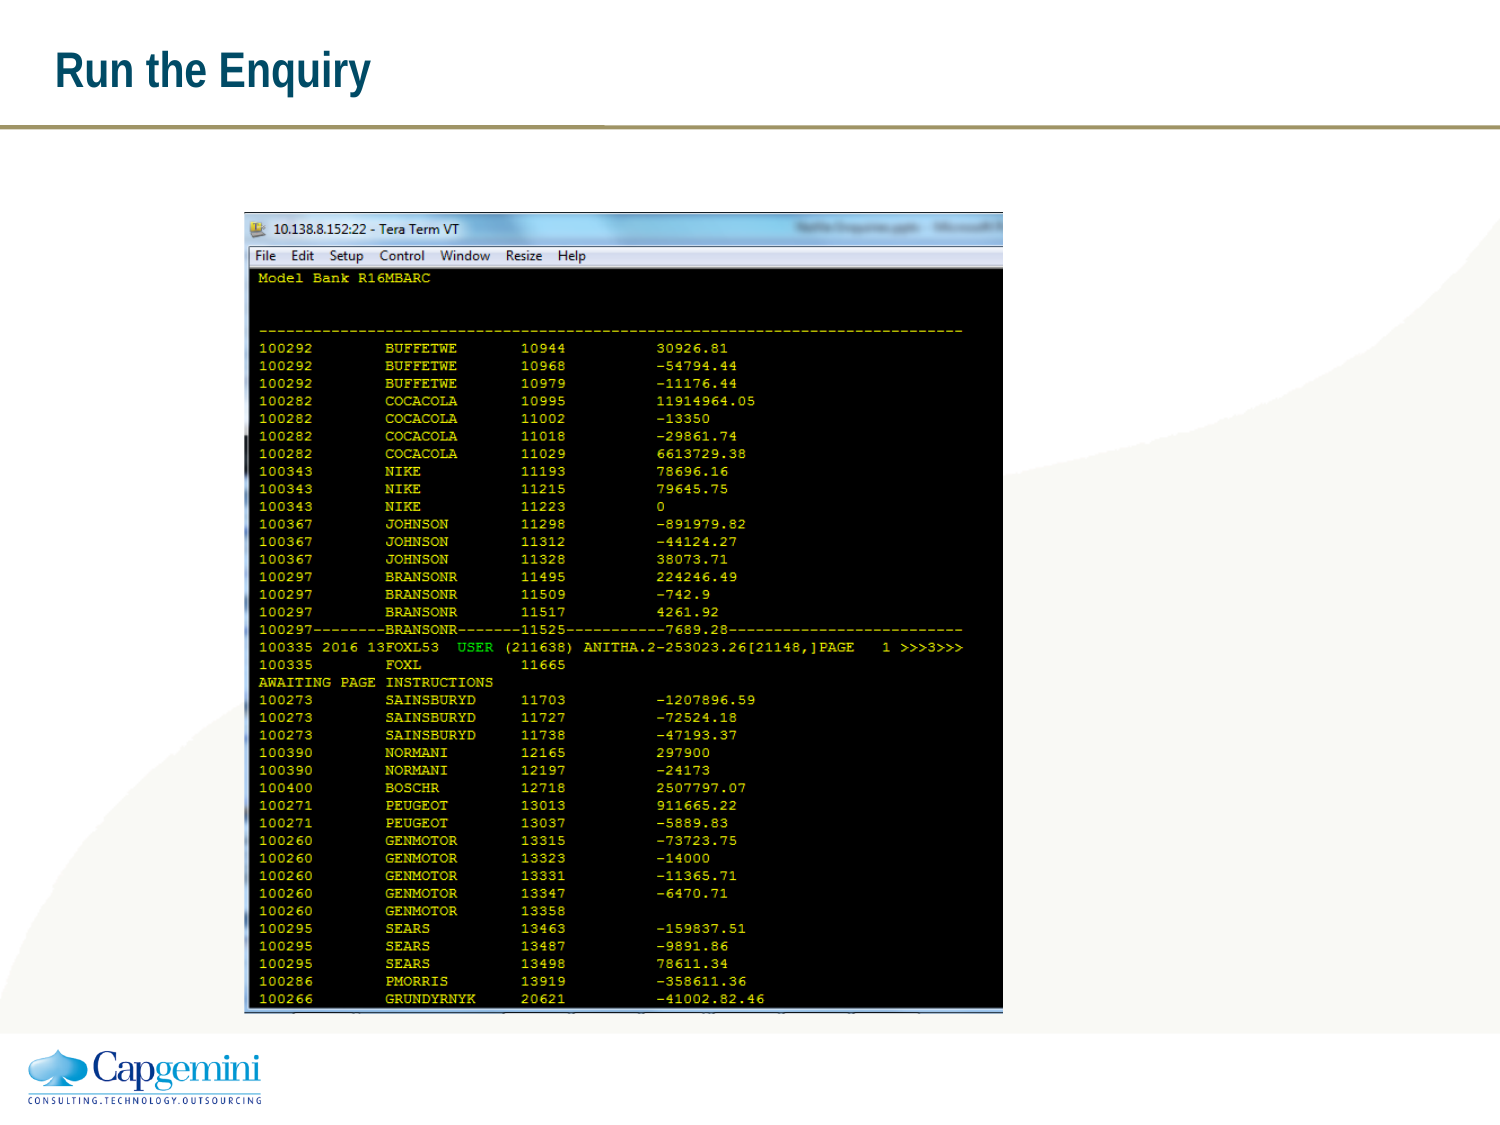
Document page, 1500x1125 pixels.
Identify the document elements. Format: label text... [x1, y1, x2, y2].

picture [0, 130, 1500, 1125]
picture [0, 0, 1500, 125]
title Run the Enquiry [39, 22, 1470, 113]
